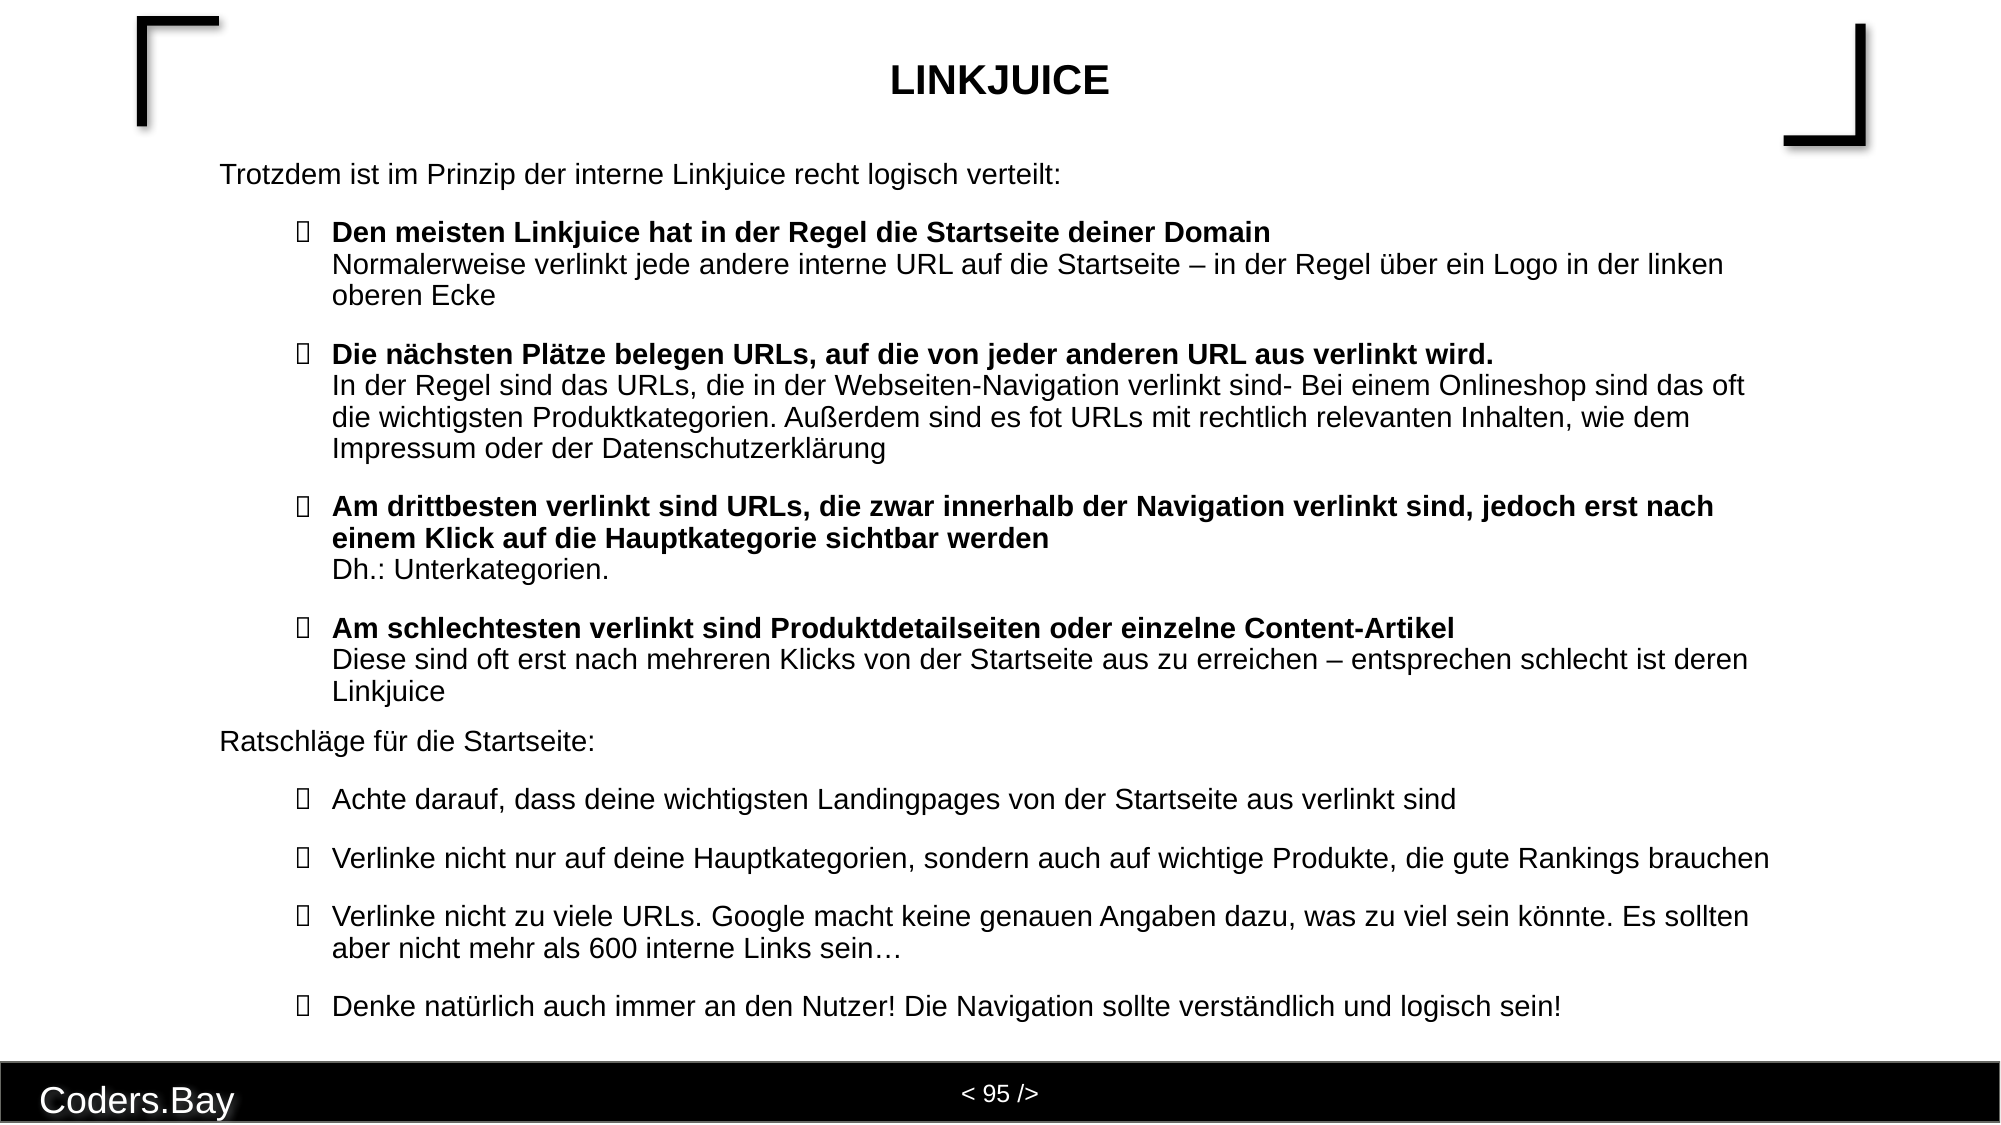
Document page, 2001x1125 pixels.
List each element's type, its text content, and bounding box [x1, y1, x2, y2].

title Linkjuice [155, 36, 1845, 127]
text_box Trotzdem ist im Prinzip der interne Linkjuice recht logisch verteilt: Den meisten Linkjuice hat in der Regel die Startseite deiner Domain Normalerweise verlinkt jede andere interne URL auf die Startseite – in der Regel über ein Logo in der linken oberen Ecke Die nächsten Plätze belegen URLs, auf die von jeder anderen URL aus verlinkt wird. In der Regel sind das URLs, die in der Webseiten-Navigation verlinkt sind- Bei einem Onlineshop sind das oft die wichtigsten Produktkategorien. Außerdem sind es fot URLs mit rechtlich relevanten Inhalten, wie dem Impressum oder der Datenschutzerklärung Am drittbesten verlinkt sind URLs, die zwar innerhalb der Navigation verlinkt sind, jedoch erst nach einem Klick auf die Hauptkategorie sichtbar werden Dh.: Unterkategorien. Am schlechtesten verlinkt sind Produktdetailseiten oder einzelne Content-Artikel Diese sind oft erst nach mehreren Klicks von der Startseite aus zu erreichen – entsprechen schlecht ist deren Linkjuice Ratschläge für die Startseite: Achte darauf, dass deine wichtigsten Landingpages von der Startseite aus verlinkt sind Verlinke nicht nur auf deine Hauptkategorien, sondern auch auf wichtige Produkte, die gute Rankings brauchen Verlinke nicht zu viele URLs. Google macht keine genauen Angaben dazu, was zu viel sein könnte. Es sollten aber nicht mehr als 600 interne Links sein… Denke natürlich auch immer an den Nutzer! Die Navigation sollte verständlich und logisch sein! [204, 145, 1796, 1031]
